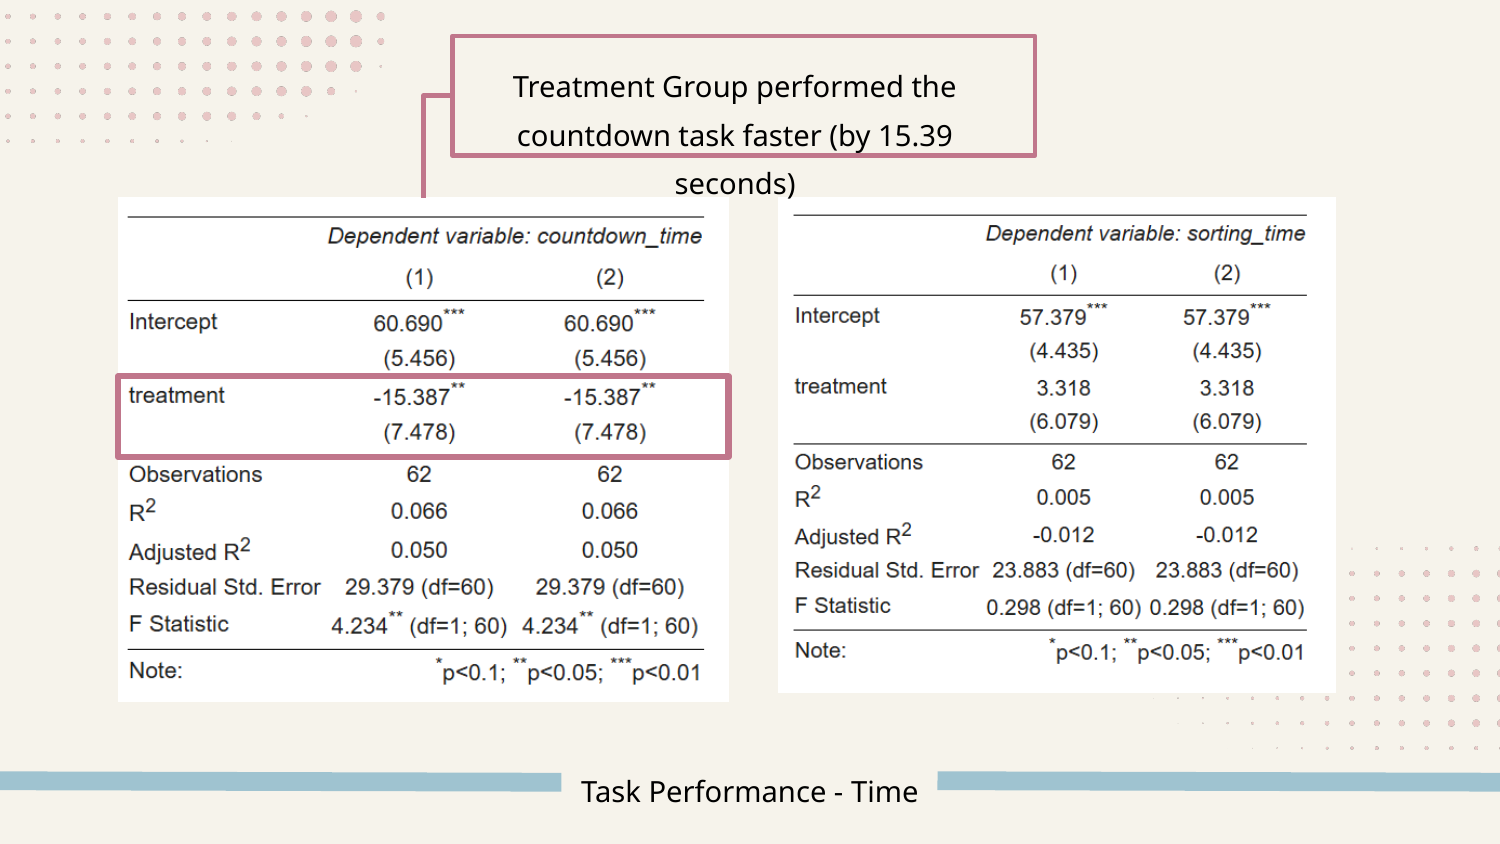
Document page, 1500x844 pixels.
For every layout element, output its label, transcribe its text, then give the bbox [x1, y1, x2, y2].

picture [778, 197, 1336, 693]
text_box Treatment Group performed the countdown task faster (by 15.39 seconds) [452, 156, 1018, 201]
text_box [452, 36, 1036, 156]
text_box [386, 131, 490, 162]
picture [117, 197, 729, 702]
text_box [0, 0, 385, 144]
text_box [1128, 546, 1500, 750]
text_box Task Performance - Time [467, 759, 1033, 808]
